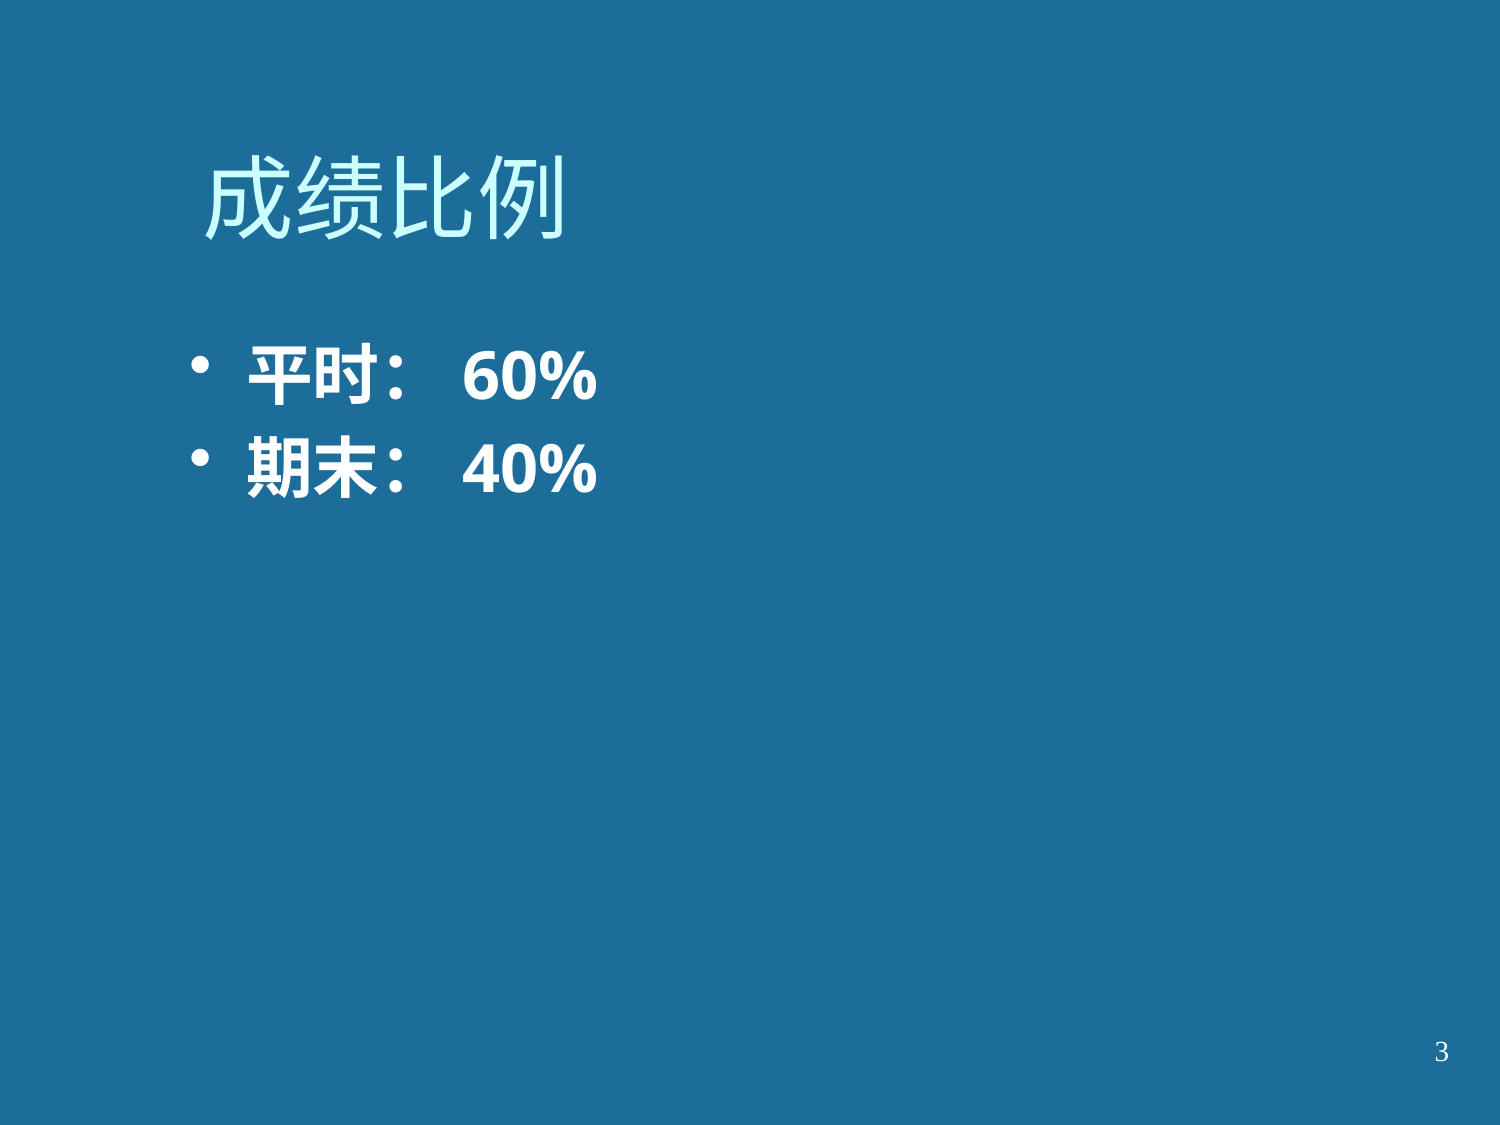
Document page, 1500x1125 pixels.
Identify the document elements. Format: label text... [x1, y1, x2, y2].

slide_number 3 [1151, 1025, 1465, 1100]
list 平时：60% 期末：40% [174, 324, 1463, 1000]
title 成绩比例 [187, 132, 1463, 259]
